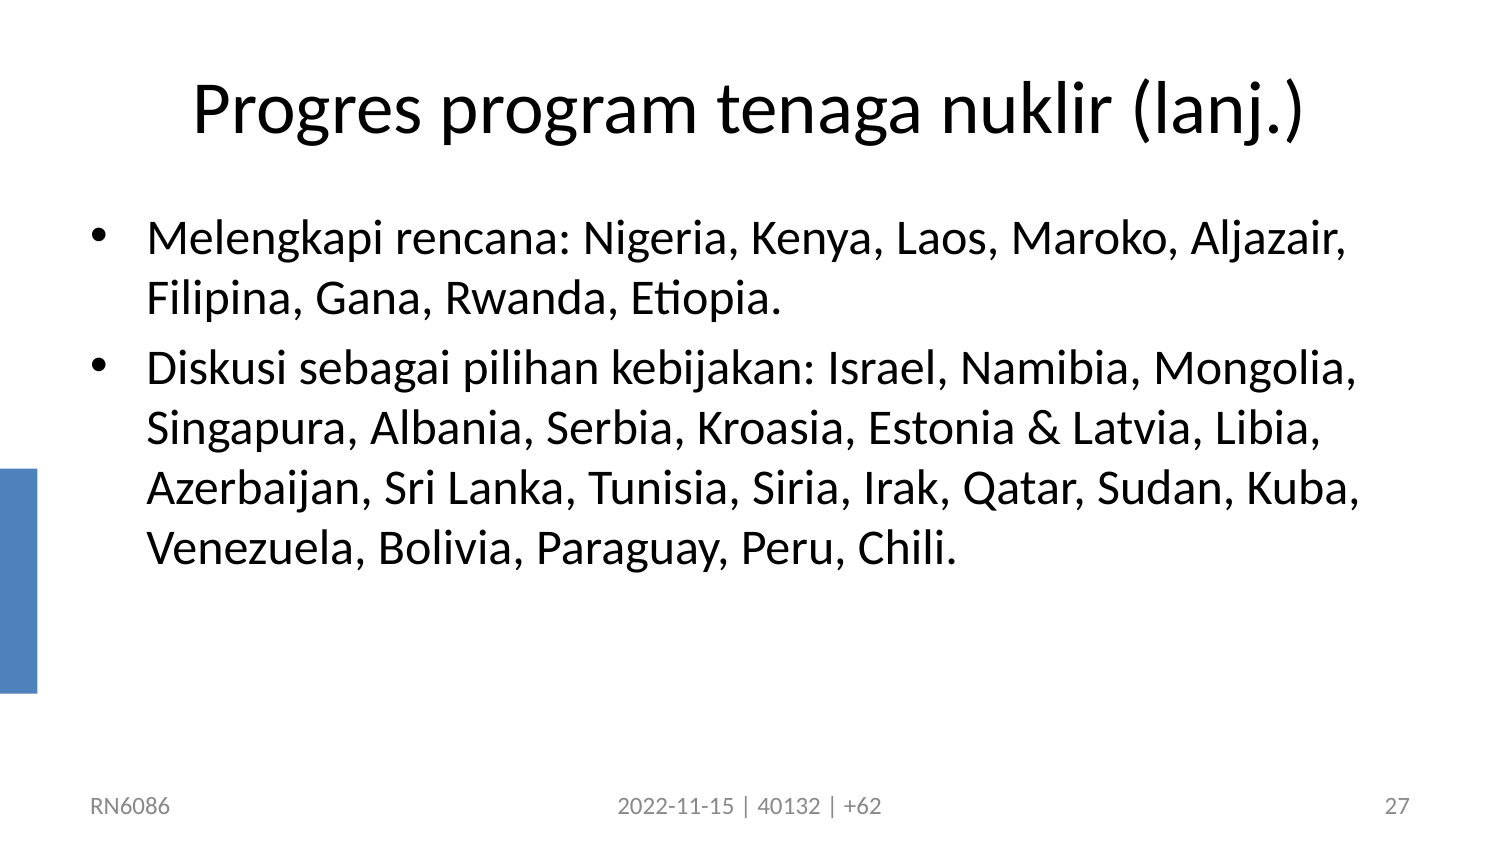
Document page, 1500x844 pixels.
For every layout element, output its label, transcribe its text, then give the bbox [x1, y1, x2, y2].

footer 2022-11-15 | 40132 | +62 [512, 782, 988, 827]
slide_number 27 [1074, 782, 1425, 827]
title Progres program tenaga nuklir (lanj.) [74, 33, 1426, 175]
list Melengkapi rencana: Nigeria, Kenya, Laos, Maroko, Aljazair, Filipina, Gana, Rwanda, Etiopia. Diskusi sebagai pilihan kebijakan: Israel, Namibia, Mongolia, Singapura, Albania, Serbia, Kroasia, Estonia & Latvia, Libia, Azerbaijan, Sri Lanka, Tunisia, Siria, Irak, Qatar, Sudan, Kuba, Venezuela, Bolivia, Paraguay, Peru, Chili. [74, 196, 1426, 754]
slide_number RN6086 [75, 782, 463, 827]
